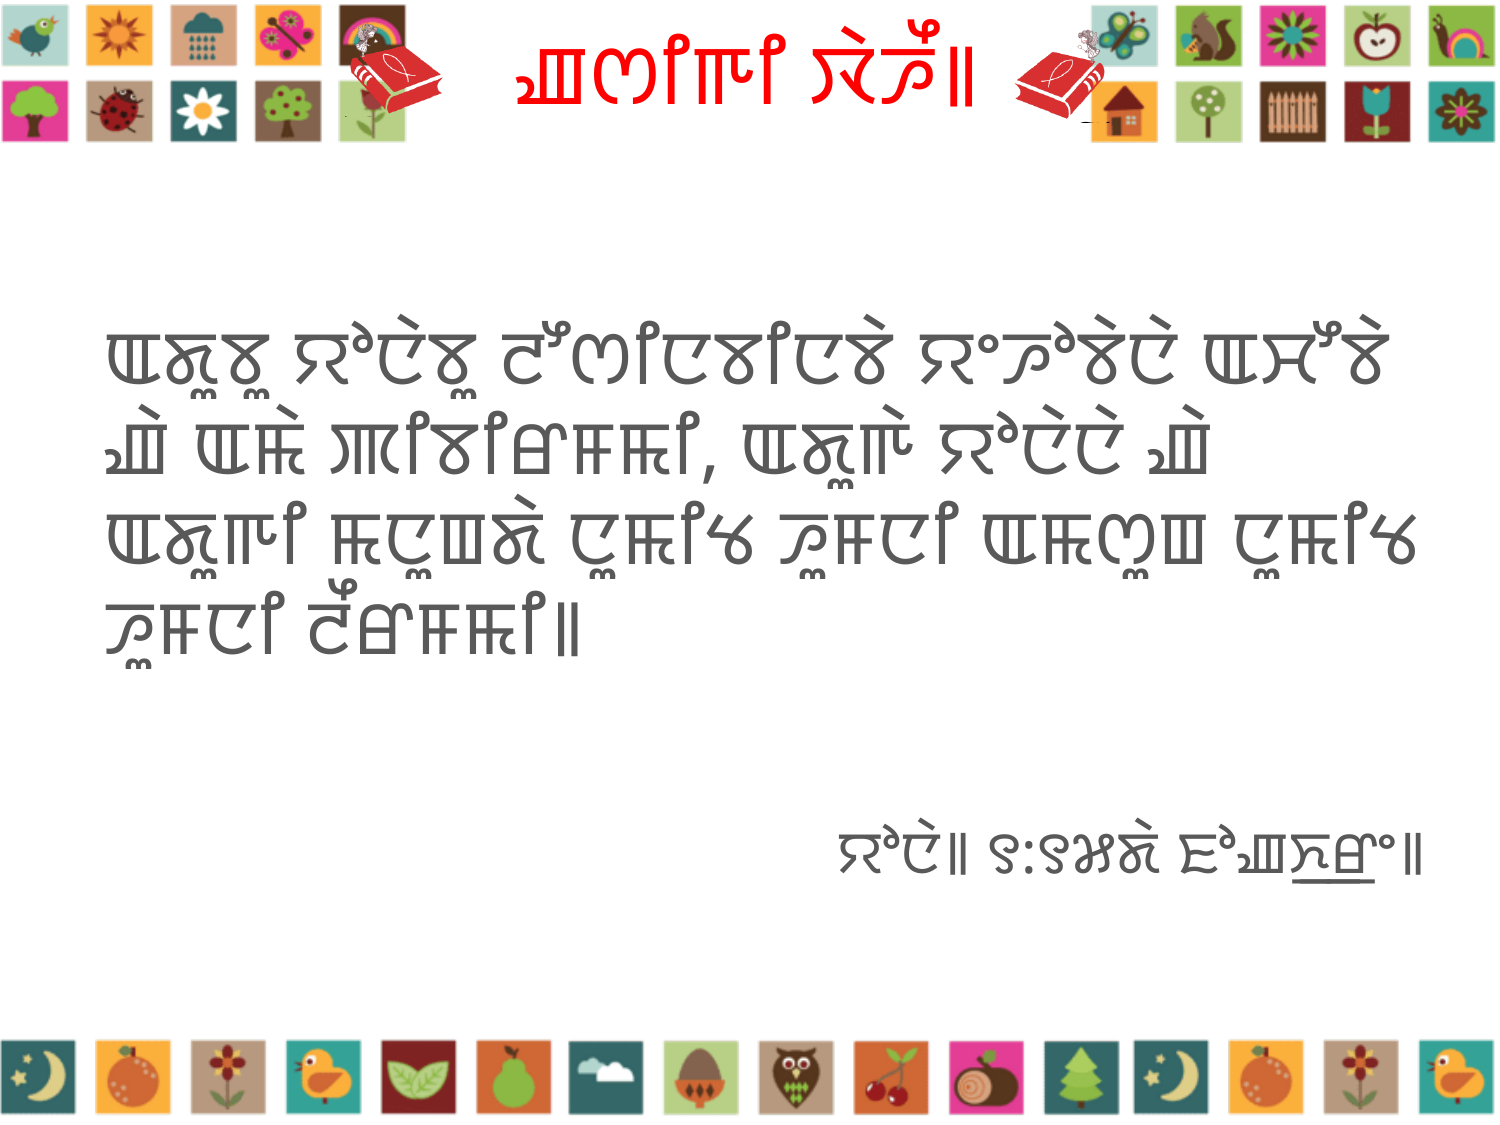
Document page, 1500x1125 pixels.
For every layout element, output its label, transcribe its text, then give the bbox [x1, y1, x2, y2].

text_box ꯑꯗꯨꯕꯨ ꯌꯣꯅꯥꯕꯨ ꯂꯧꯁꯤꯅꯕꯤꯅꯕꯥ ꯌꯦꯍꯣꯕꯥꯅꯥ ꯑꯆꯧꯕꯥ ꯉꯥ ꯑꯃꯥ ꯄꯤꯕꯤꯔꯝꯃꯤ, ꯑꯗꯨꯒꯥ ꯌꯣꯅꯥꯅꯥ ꯉꯥ ꯑꯗꯨꯒꯤ ꯃꯅꯨꯡꯗꯥ ꯅꯨꯃꯤꯠ ꯍꯨꯝꯅꯤ ꯑꯃꯁꯨꯡ ꯅꯨꯃꯤꯠ ꯍꯨꯝꯅꯤ ꯂꯩꯔꯝꯃꯤ꯫ [88, 302, 1436, 678]
text_box ꯌꯣꯅꯥ꯫ ꯱:꯱꯷ꯗꯥ ꯐꯣꯉꯈ꯭ꯔꯦ꯫ [808, 807, 1441, 893]
text_box ꯉꯁꯤꯒꯤ ꯋꯥꯍꯩ꯫ [425, 13, 1076, 129]
picture [0, 3, 475, 150]
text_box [0, 1028, 1500, 1118]
picture [982, 3, 1500, 150]
